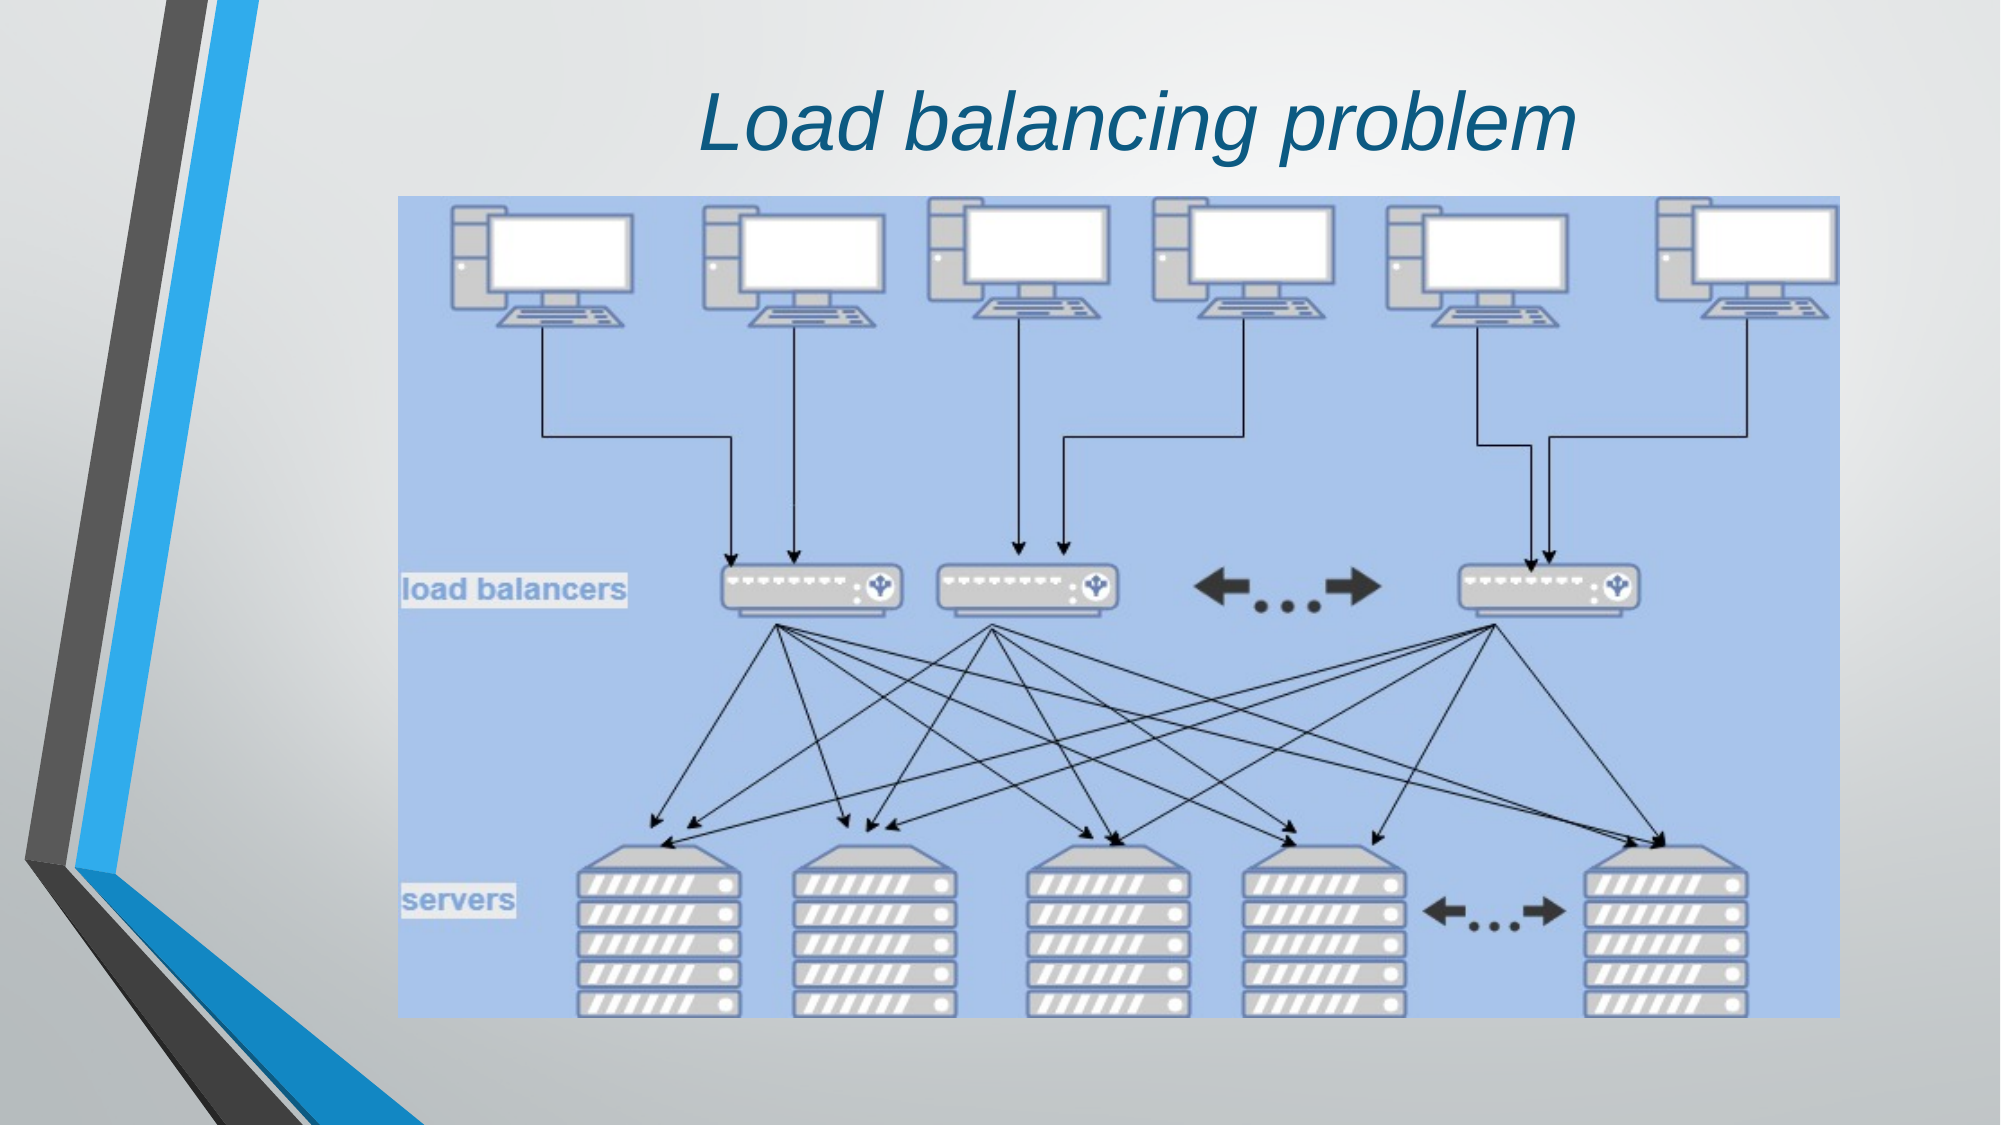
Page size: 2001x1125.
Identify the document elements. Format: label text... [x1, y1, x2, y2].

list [398, 195, 1840, 1019]
title Load balancing problem [301, 60, 1978, 175]
